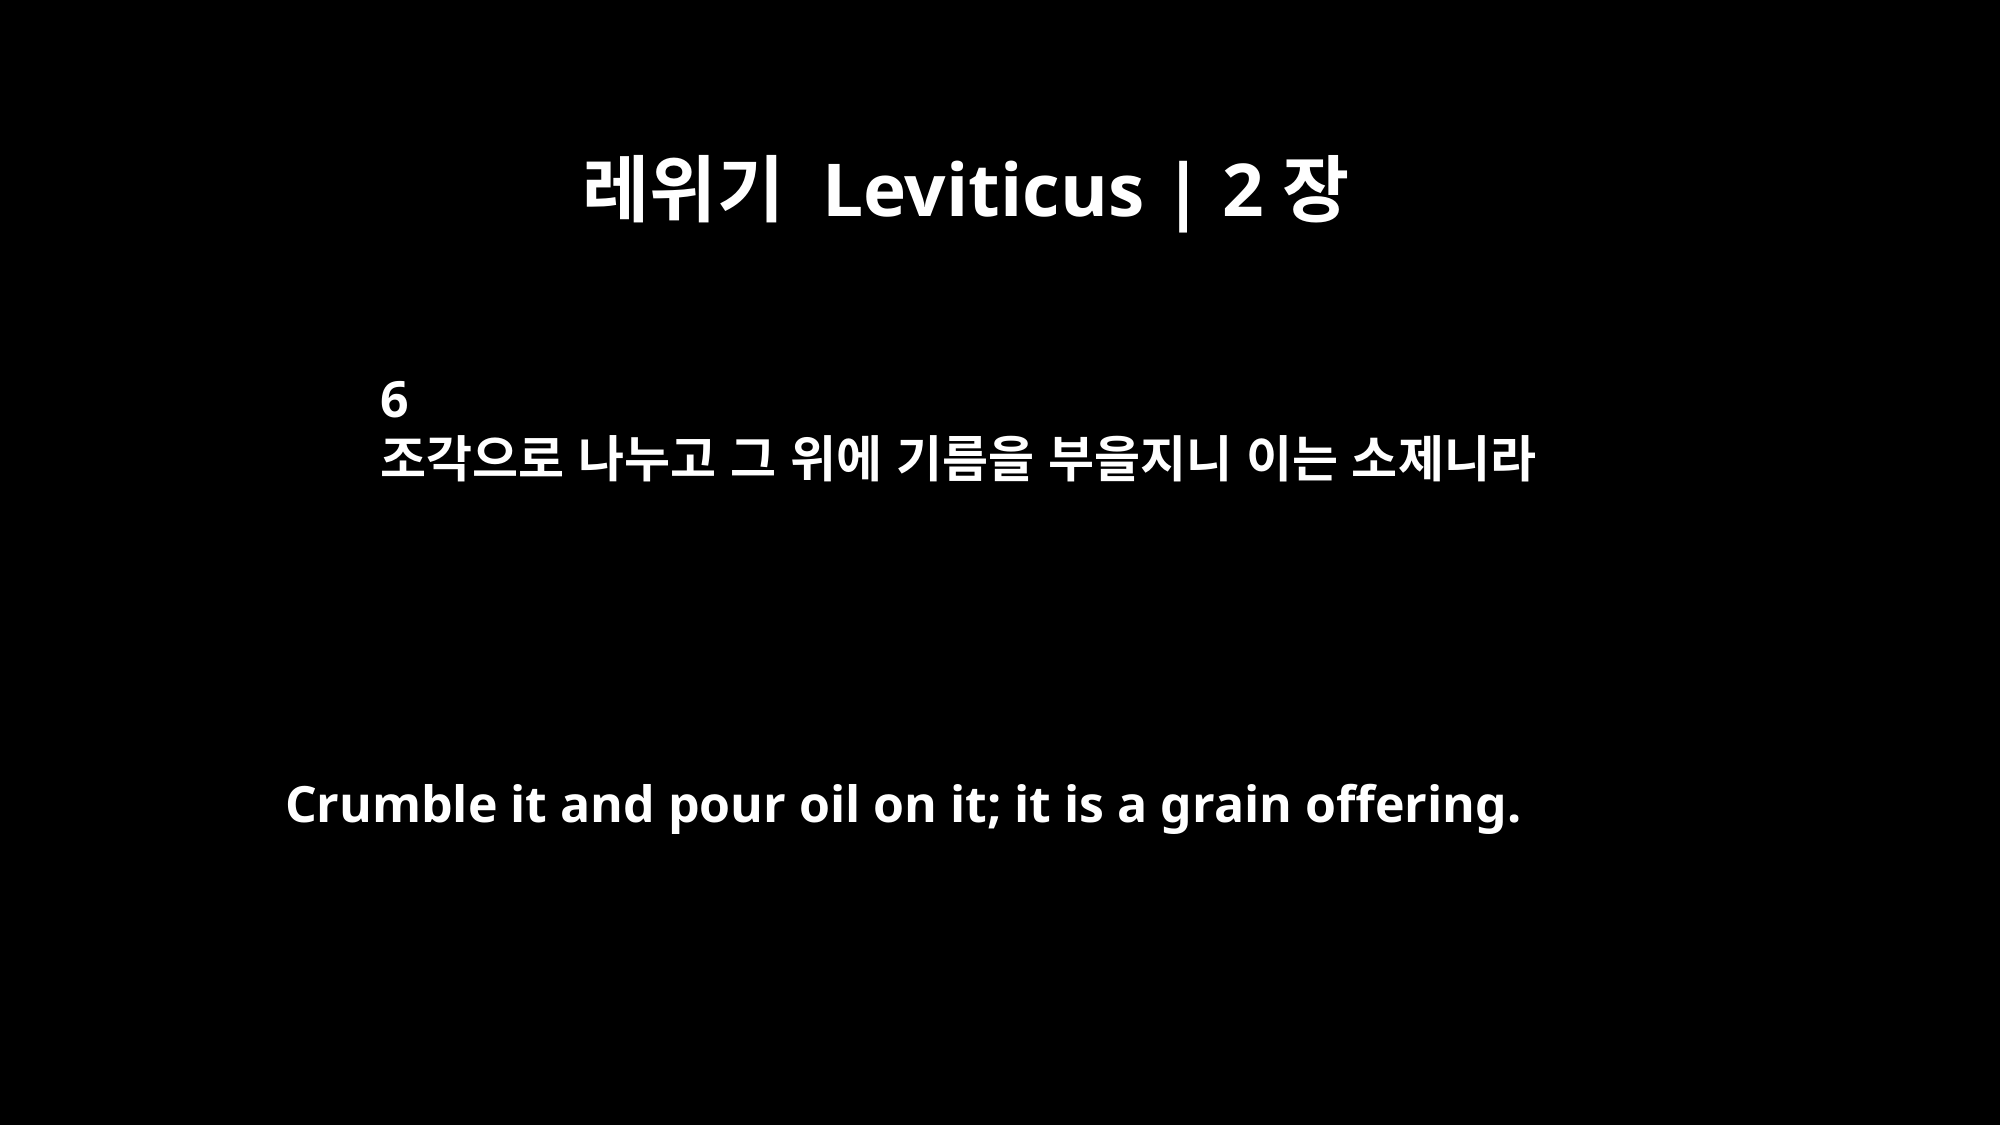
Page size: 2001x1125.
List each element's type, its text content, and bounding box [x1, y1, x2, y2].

text_box Crumble it and pour oil on it; it is a grain offering. [270, 764, 1538, 840]
text_box 6 조각으로 나누고 그 위에 기름을 부을지니 이는 소제니라 [365, 359, 1552, 495]
text_box 레위기 Leviticus | 2장 [567, 136, 1365, 239]
